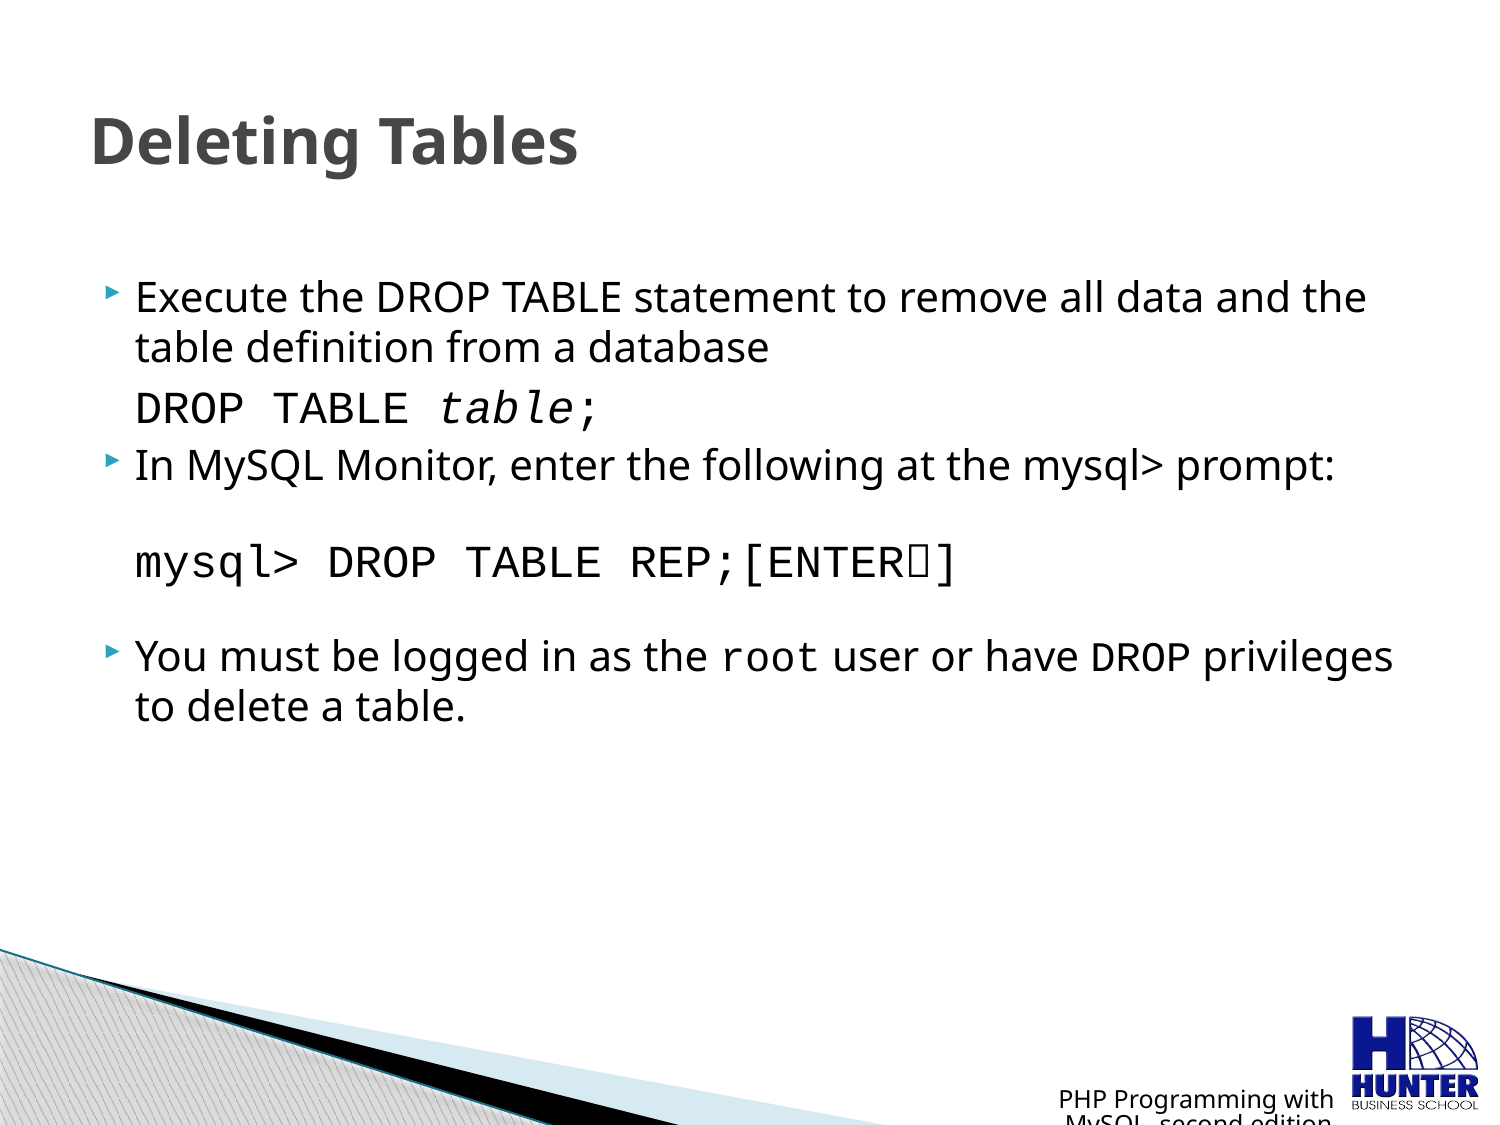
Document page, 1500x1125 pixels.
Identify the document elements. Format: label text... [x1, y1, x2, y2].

footer PHP Programming with MySQL, second edition [1043, 1038, 1352, 1125]
picture [1352, 1016, 1479, 1111]
title Deleting Tables [75, 45, 1425, 233]
list Execute the DROP TABLE statement to remove all data and the table definition from a database DROP TABLE table; In MySQL Monitor, enter the following at the mysql> prompt: mysql> DROP TABLE REP;[ENTER] You must be logged in as the root user or have DROP privileges to delete a table. [75, 262, 1425, 938]
